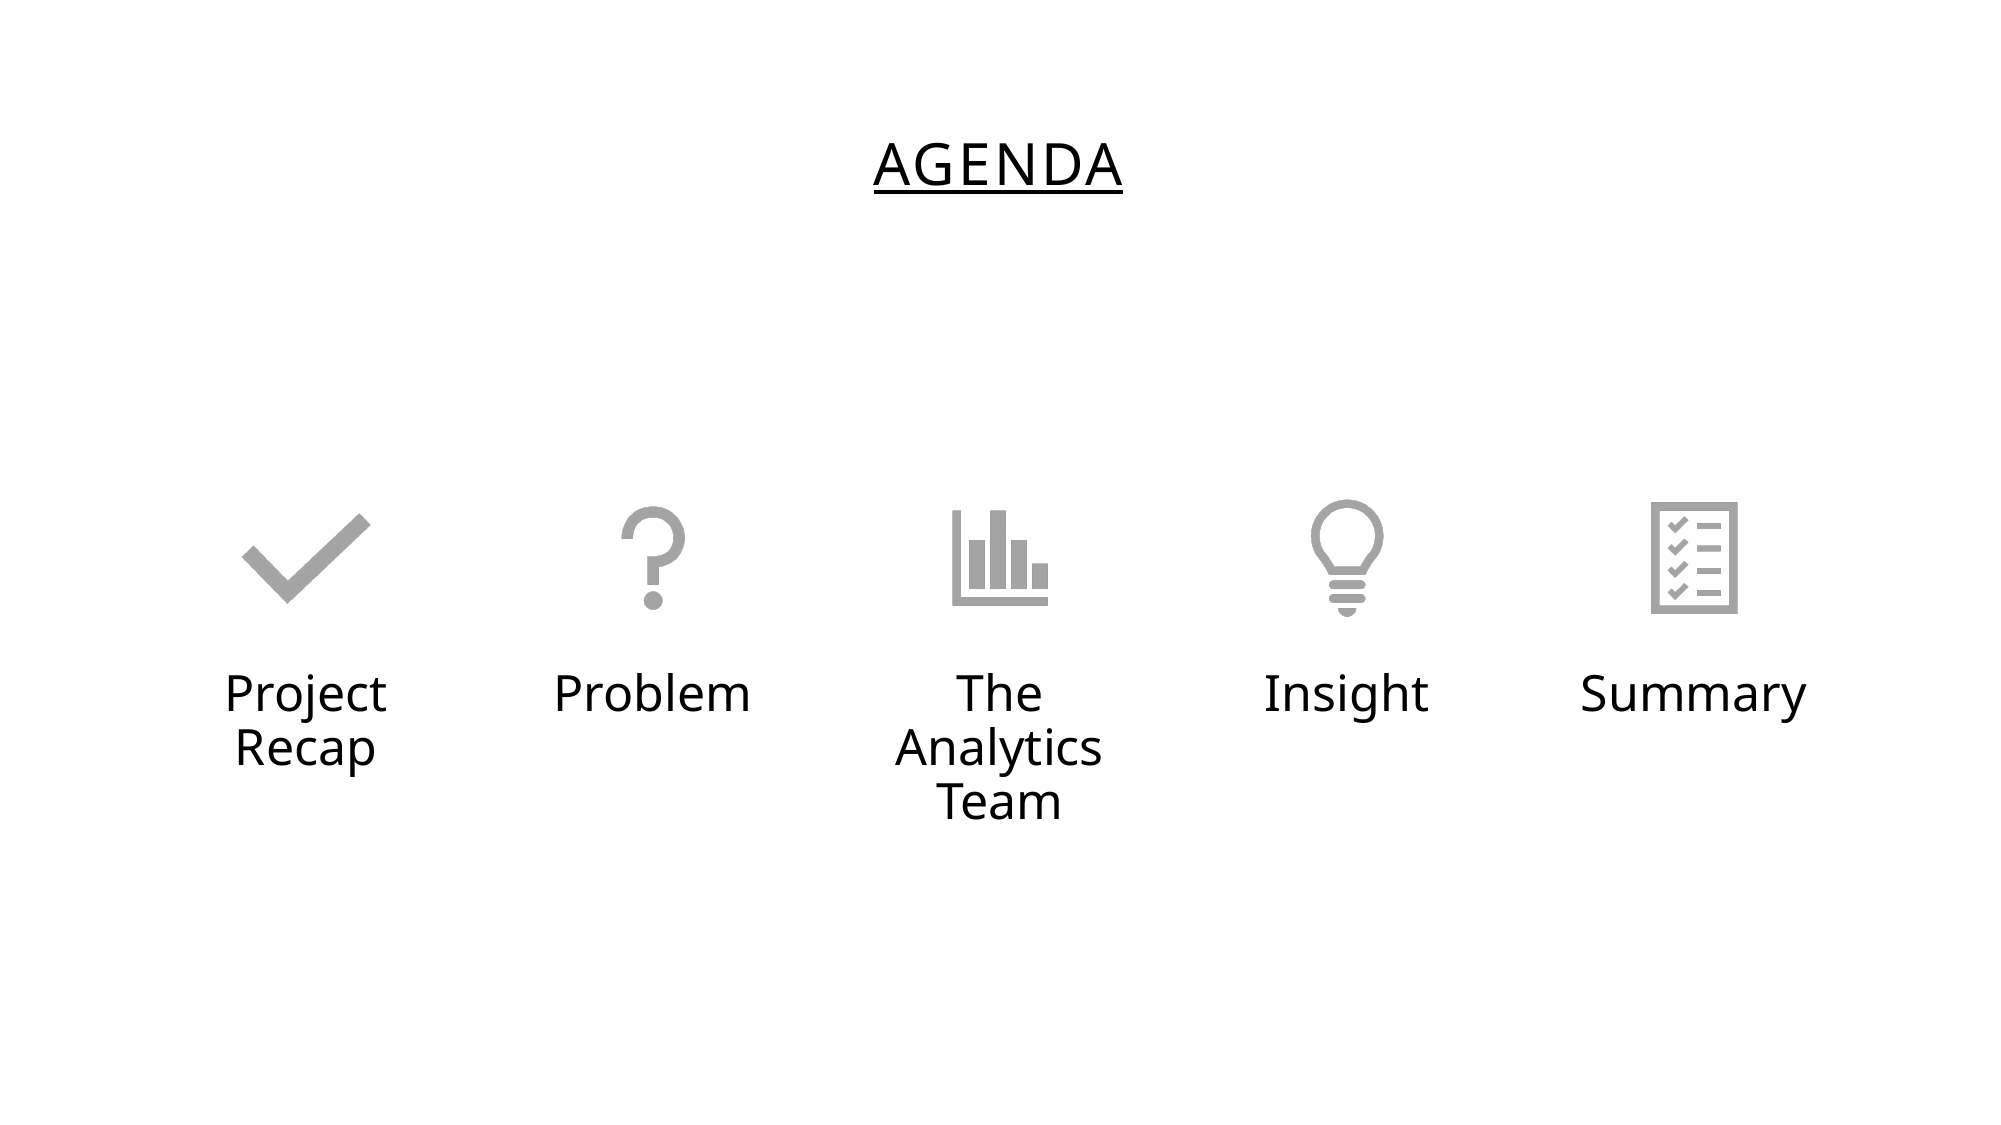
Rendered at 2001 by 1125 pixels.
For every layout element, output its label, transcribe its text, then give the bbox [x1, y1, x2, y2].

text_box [136, 345, 1863, 933]
title Agenda [137, 57, 1863, 276]
